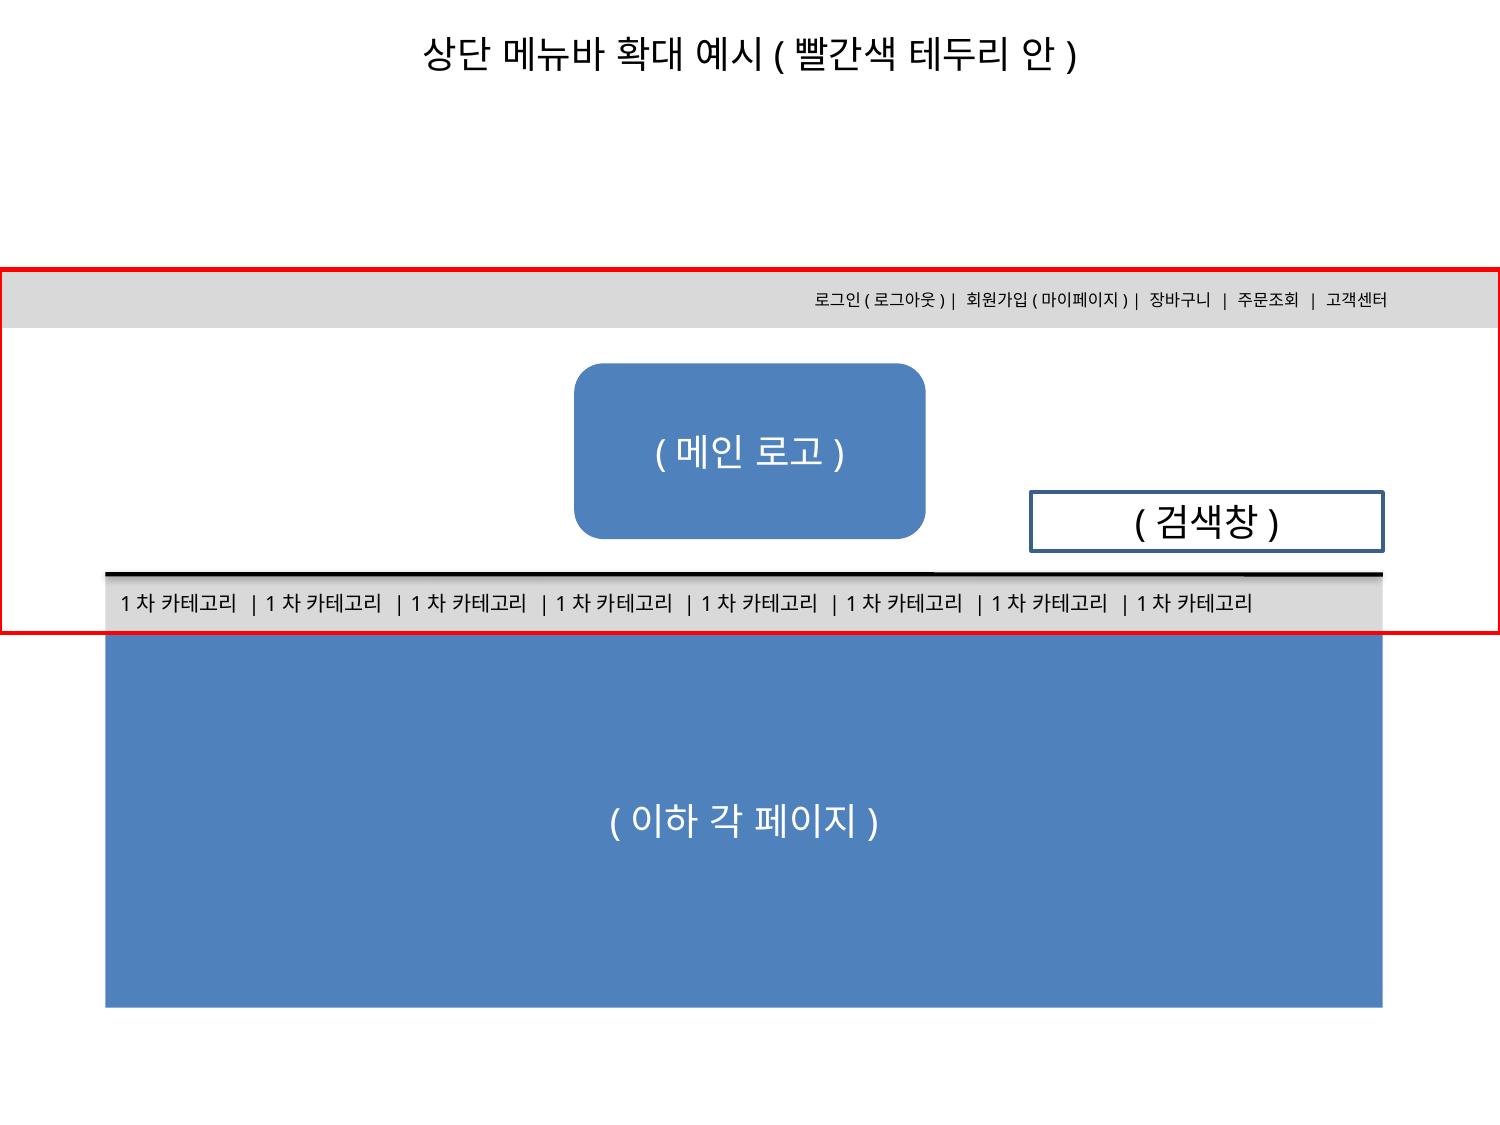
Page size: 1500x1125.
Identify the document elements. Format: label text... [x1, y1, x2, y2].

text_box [0, 269, 1500, 329]
text_box [0, 335, 1500, 635]
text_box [105, 580, 1383, 633]
text_box (이하 각 페이지) [103, 639, 1385, 1010]
text_box 상단 메뉴바 확대 예시(빨간색 테두리 안) [0, 23, 1500, 84]
